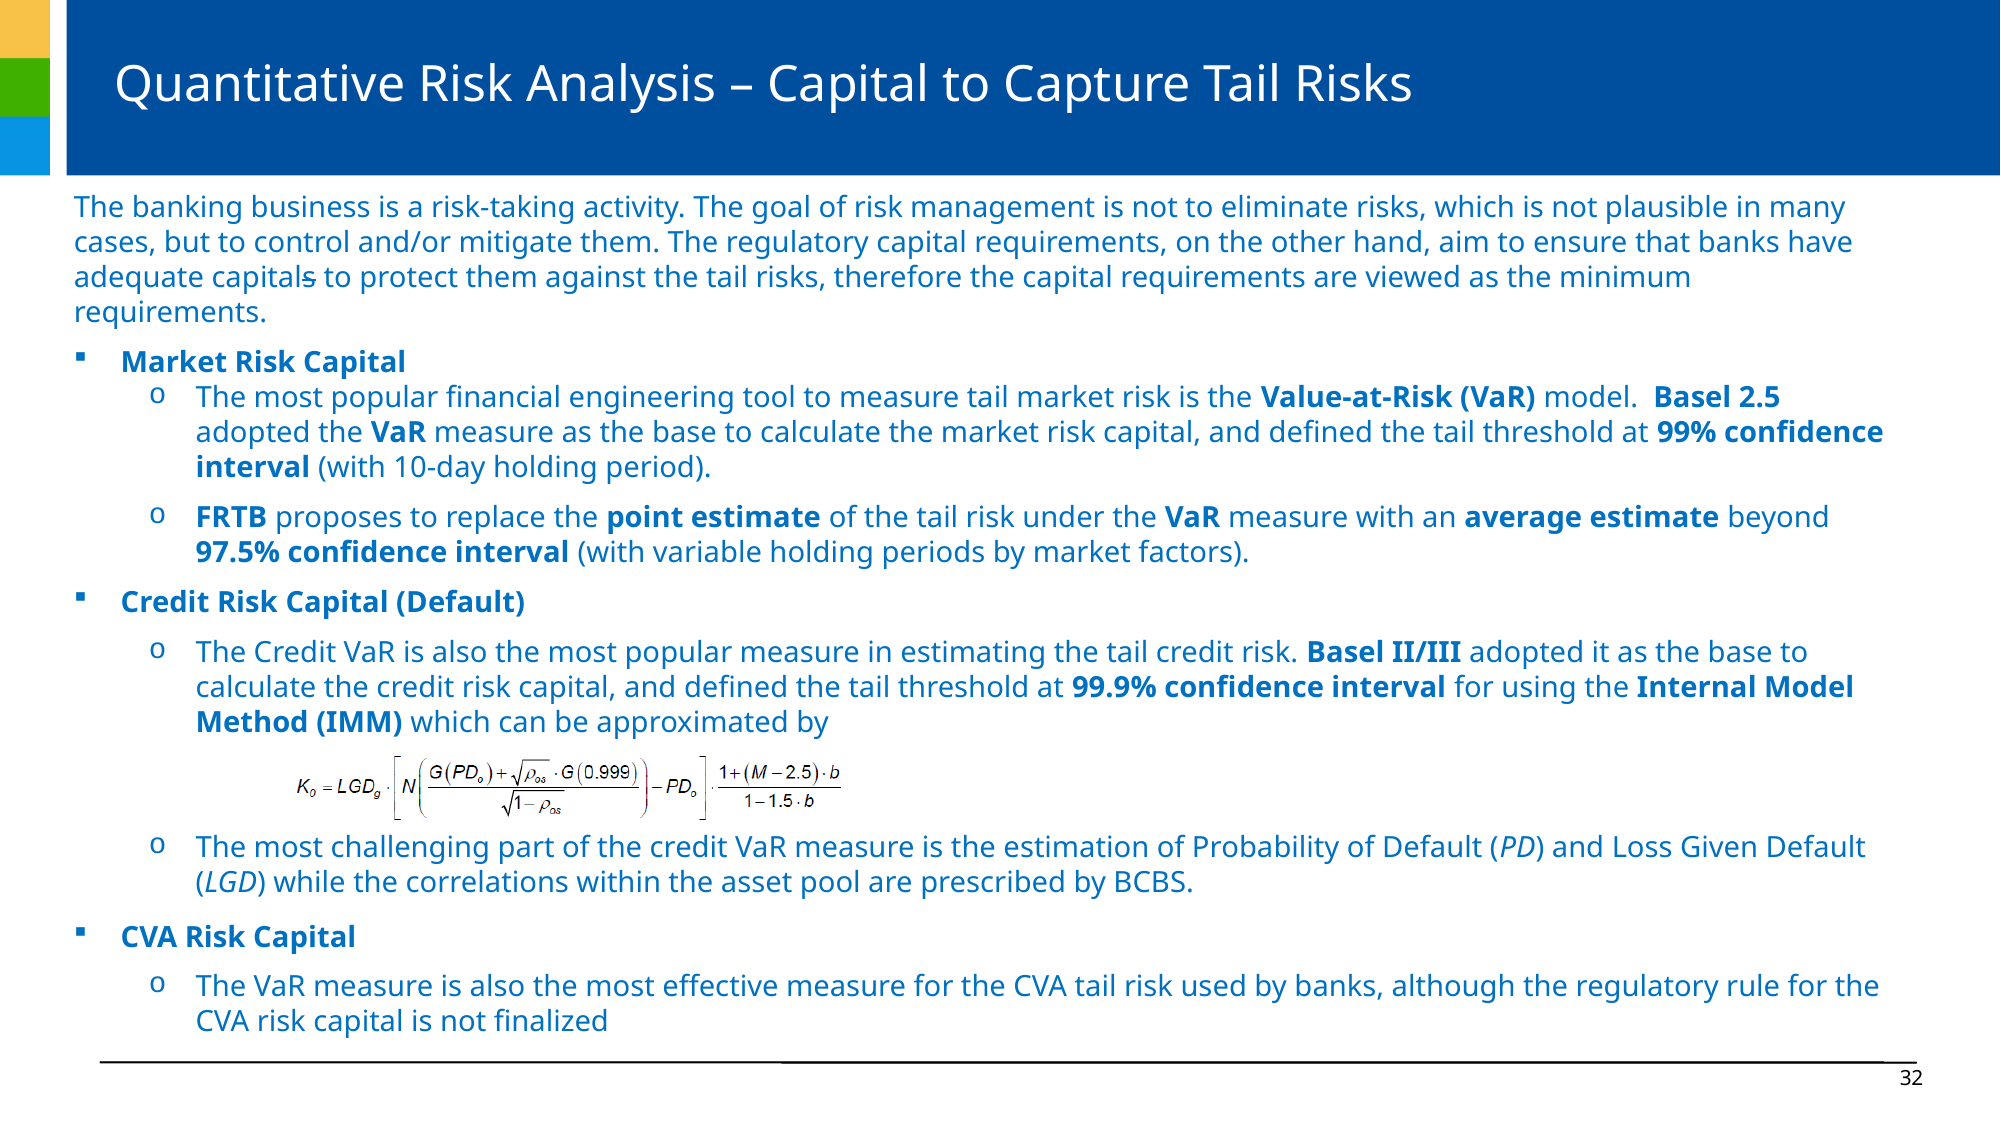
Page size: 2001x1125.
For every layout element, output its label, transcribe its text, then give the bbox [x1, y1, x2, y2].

text_box The banking business is a risk-taking activity. The goal of risk management is not to eliminate risks, which is not plausible in many cases, but to control and/or mitigate them. The regulatory capital requirements, on the other hand, aim to ensure that banks have adequate capitals to protect them against the tail risks, therefore the capital requirements are viewed as the minimum requirements. Market Risk Capital The most popular financial engineering tool to measure tail market risk is the Value-at-Risk (VaR) model. Basel 2.5 adopted the VaR measure as the base to calculate the market risk capital, and defined the tail threshold at 99% confidence interval (with 10-day holding period). FRTB proposes to replace the point estimate of the tail risk under the VaR measure with an average estimate beyond 97.5% confidence interval (with variable holding periods by market factors). Credit Risk Capital (Default) The Credit VaR is also the most popular measure in estimating the tail credit risk. Basel II/III adopted it as the base to calculate the credit risk capital, and defined the tail threshold at 99.9% confidence interval for using the Internal Model Method (IMM) which can be approximated by The most challenging part of the credit VaR measure is the estimation of Probability of Default (PD) and Loss Given Default (LGD) while the correlations within the asset pool are prescribed by BCBS. CVA Risk Capital The VaR measure is also the most effective measure for the CVA tail risk used by banks, although the regulatory rule for the CVA risk capital is not finalized [58, 181, 1900, 1081]
picture [282, 752, 853, 821]
title Quantitative Risk Analysis – Capital to Capture Tail Risks [99, 12, 1800, 150]
slide_number 32 [1521, 1025, 1939, 1100]
